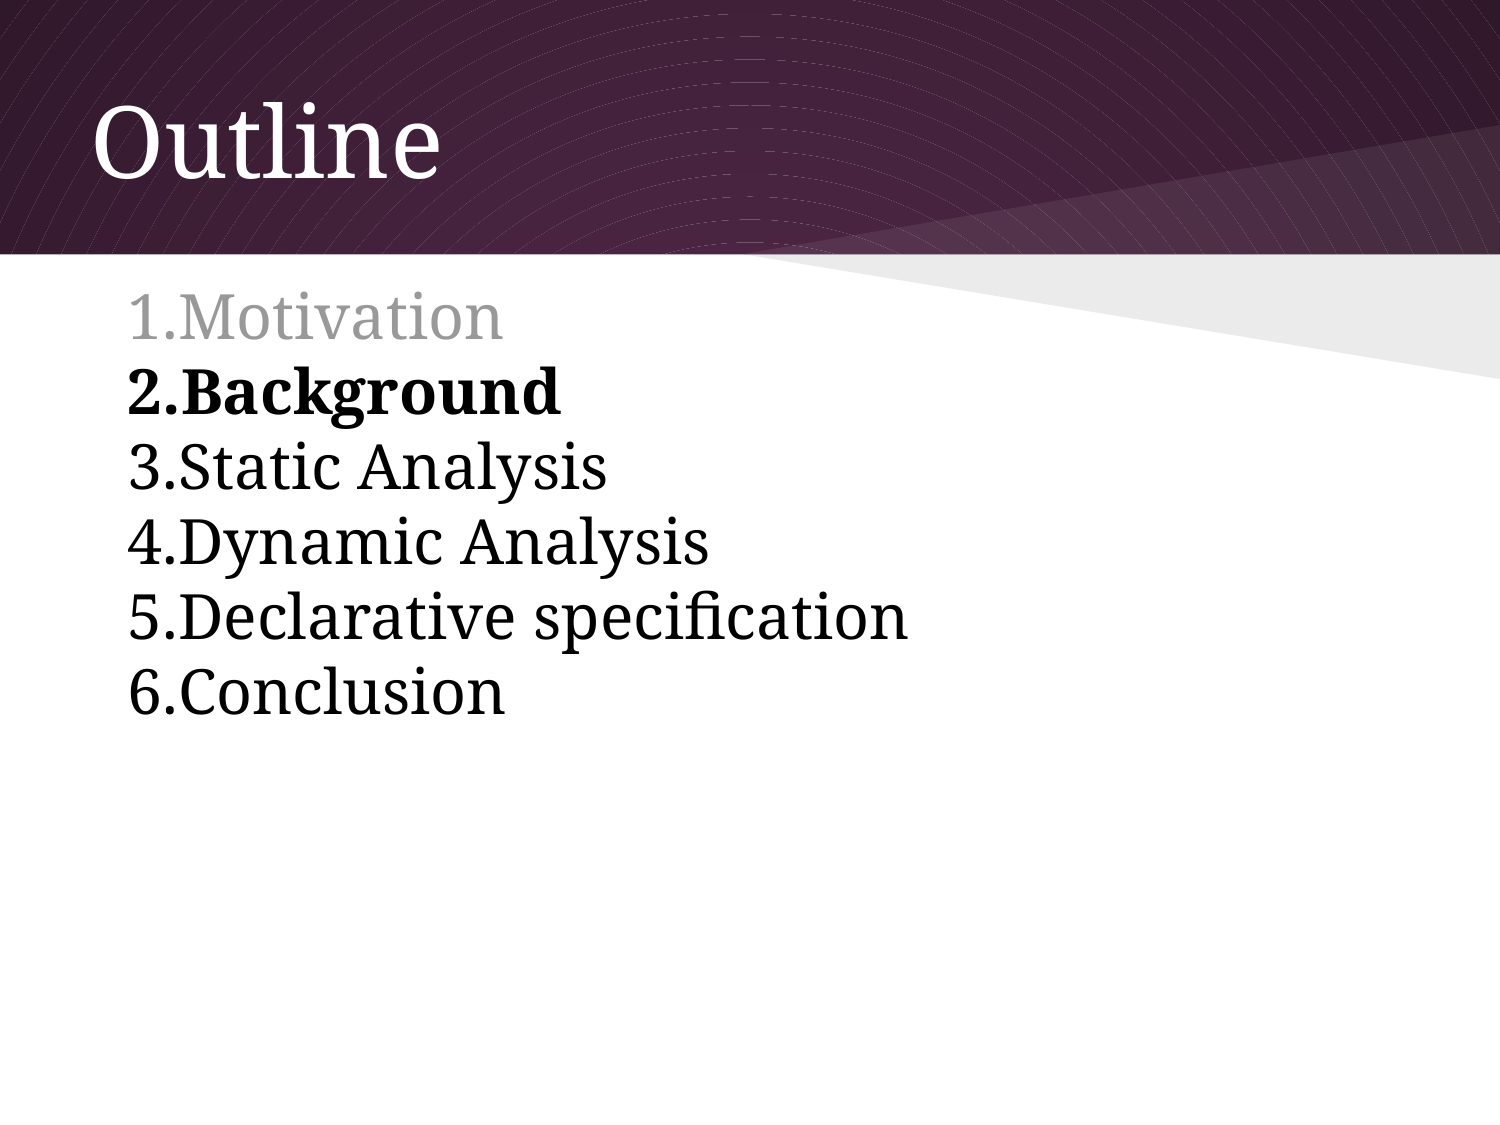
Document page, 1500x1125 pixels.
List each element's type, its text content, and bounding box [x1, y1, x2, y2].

title Outline [75, 45, 1425, 233]
list Motivation Background Static Analysis Dynamic Analysis Declarative specification Conclusion [75, 262, 1425, 1078]
